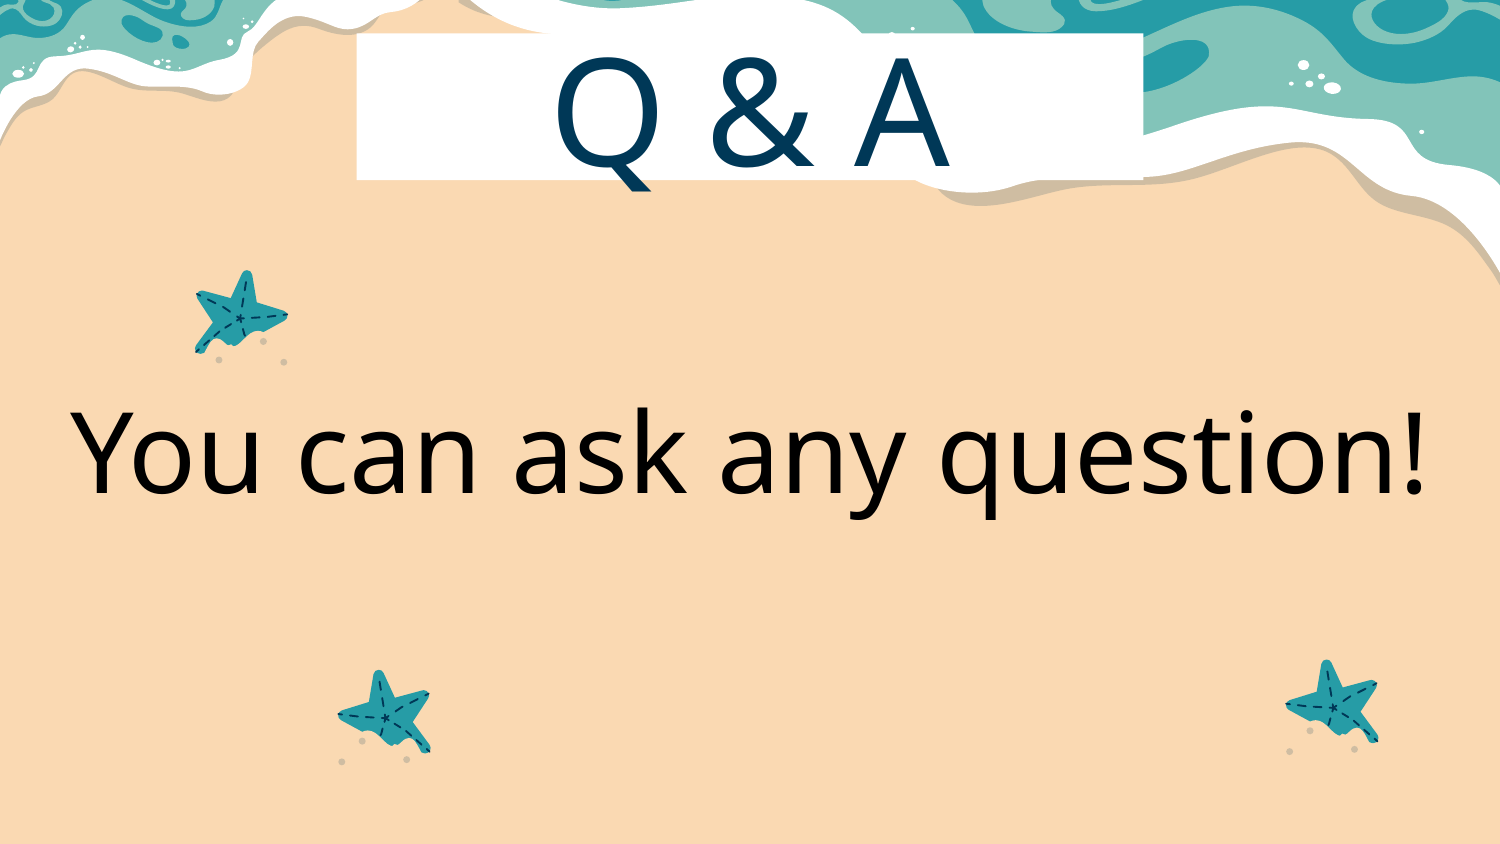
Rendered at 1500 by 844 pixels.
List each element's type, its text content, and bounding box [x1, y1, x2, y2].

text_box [1263, 659, 1413, 763]
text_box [315, 669, 465, 773]
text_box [161, 269, 311, 374]
text_box You can ask any question! [56, 373, 1446, 524]
title Q & A [356, 33, 1144, 181]
